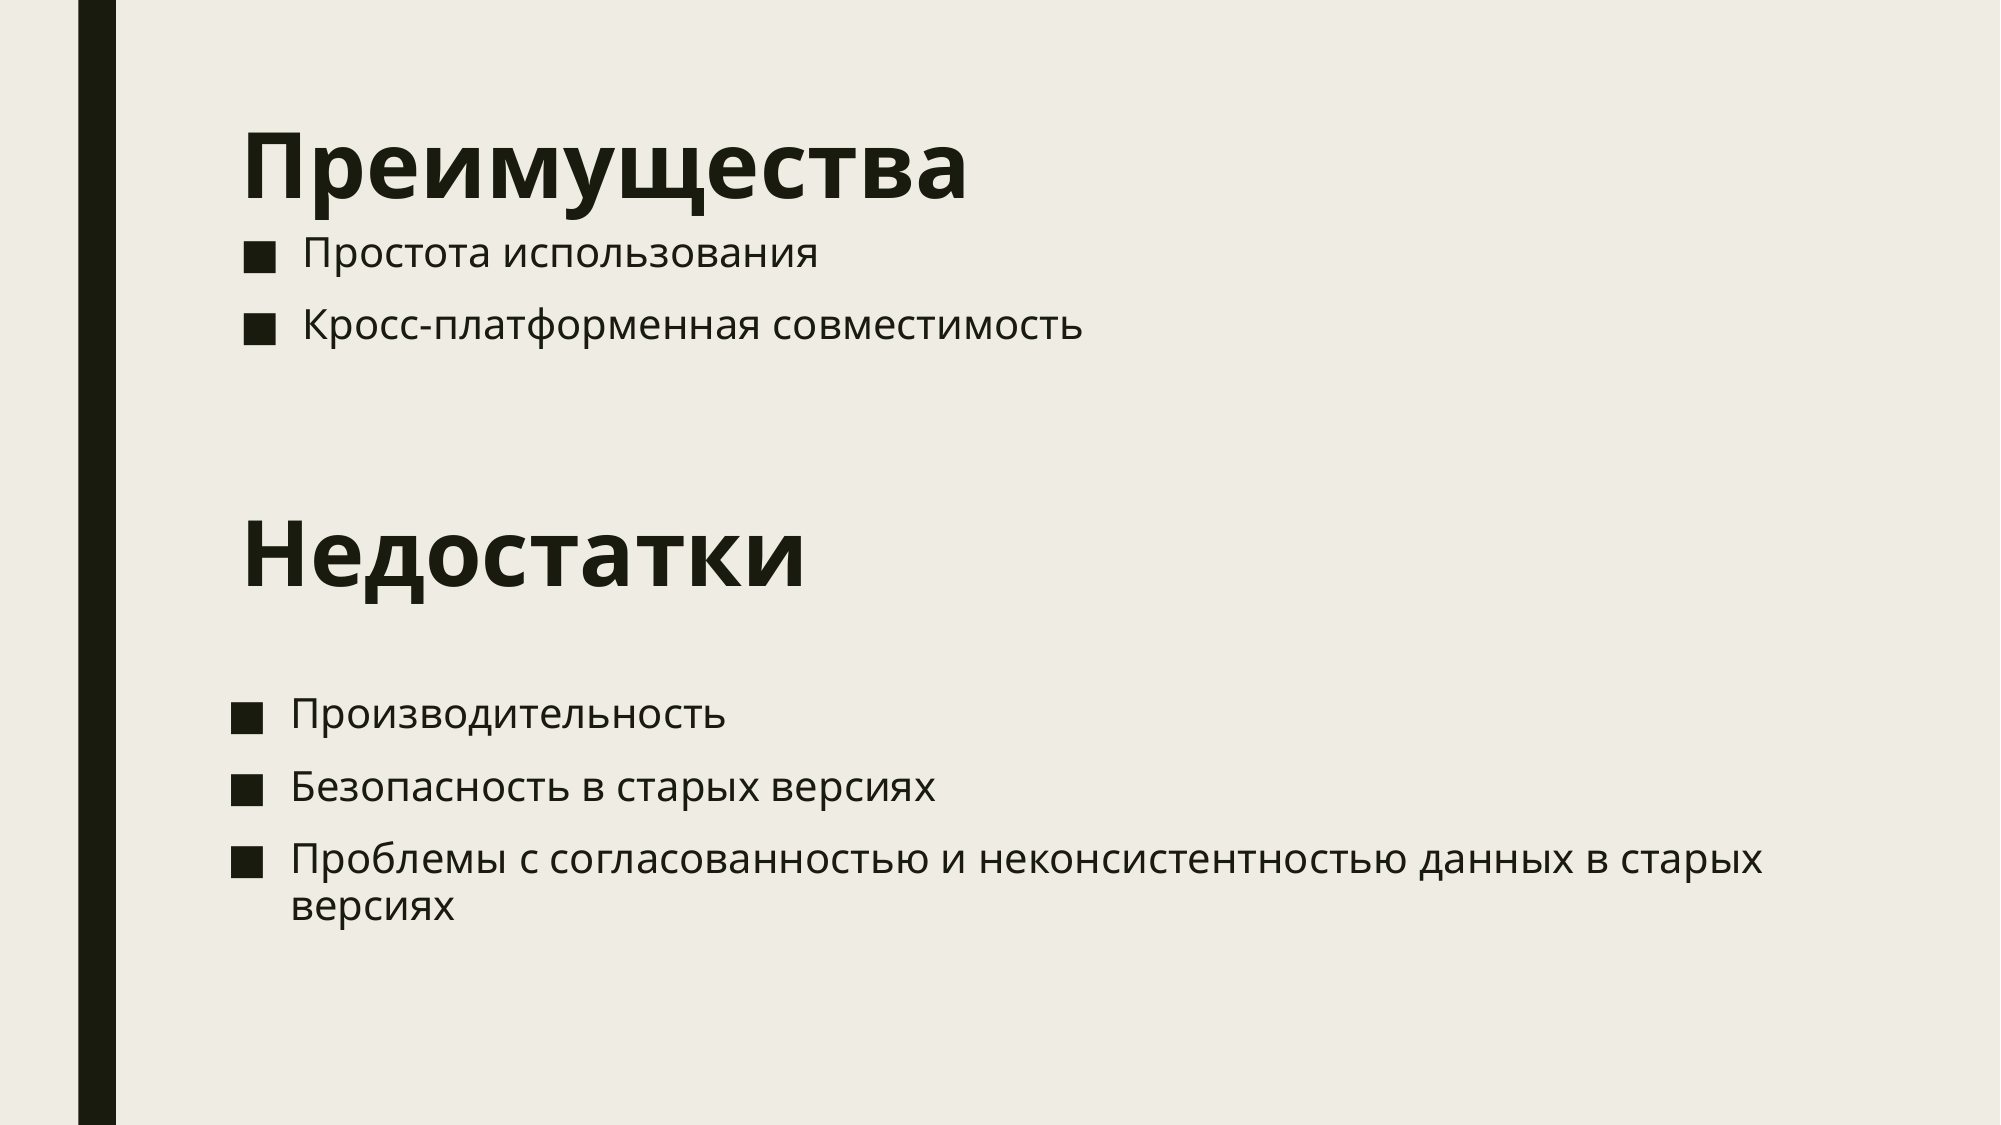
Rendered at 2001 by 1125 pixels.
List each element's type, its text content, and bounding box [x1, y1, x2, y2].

text_box Недостатки [224, 500, 1800, 745]
list Простота использования Кросс-платформенная совместимость [225, 222, 1800, 476]
text_box Производительность Безопасность в старых версиях Проблемы с согласованностью и неконсистентностью данных в старых версиях [212, 683, 1788, 1048]
title Преимущества [225, 112, 1800, 222]
